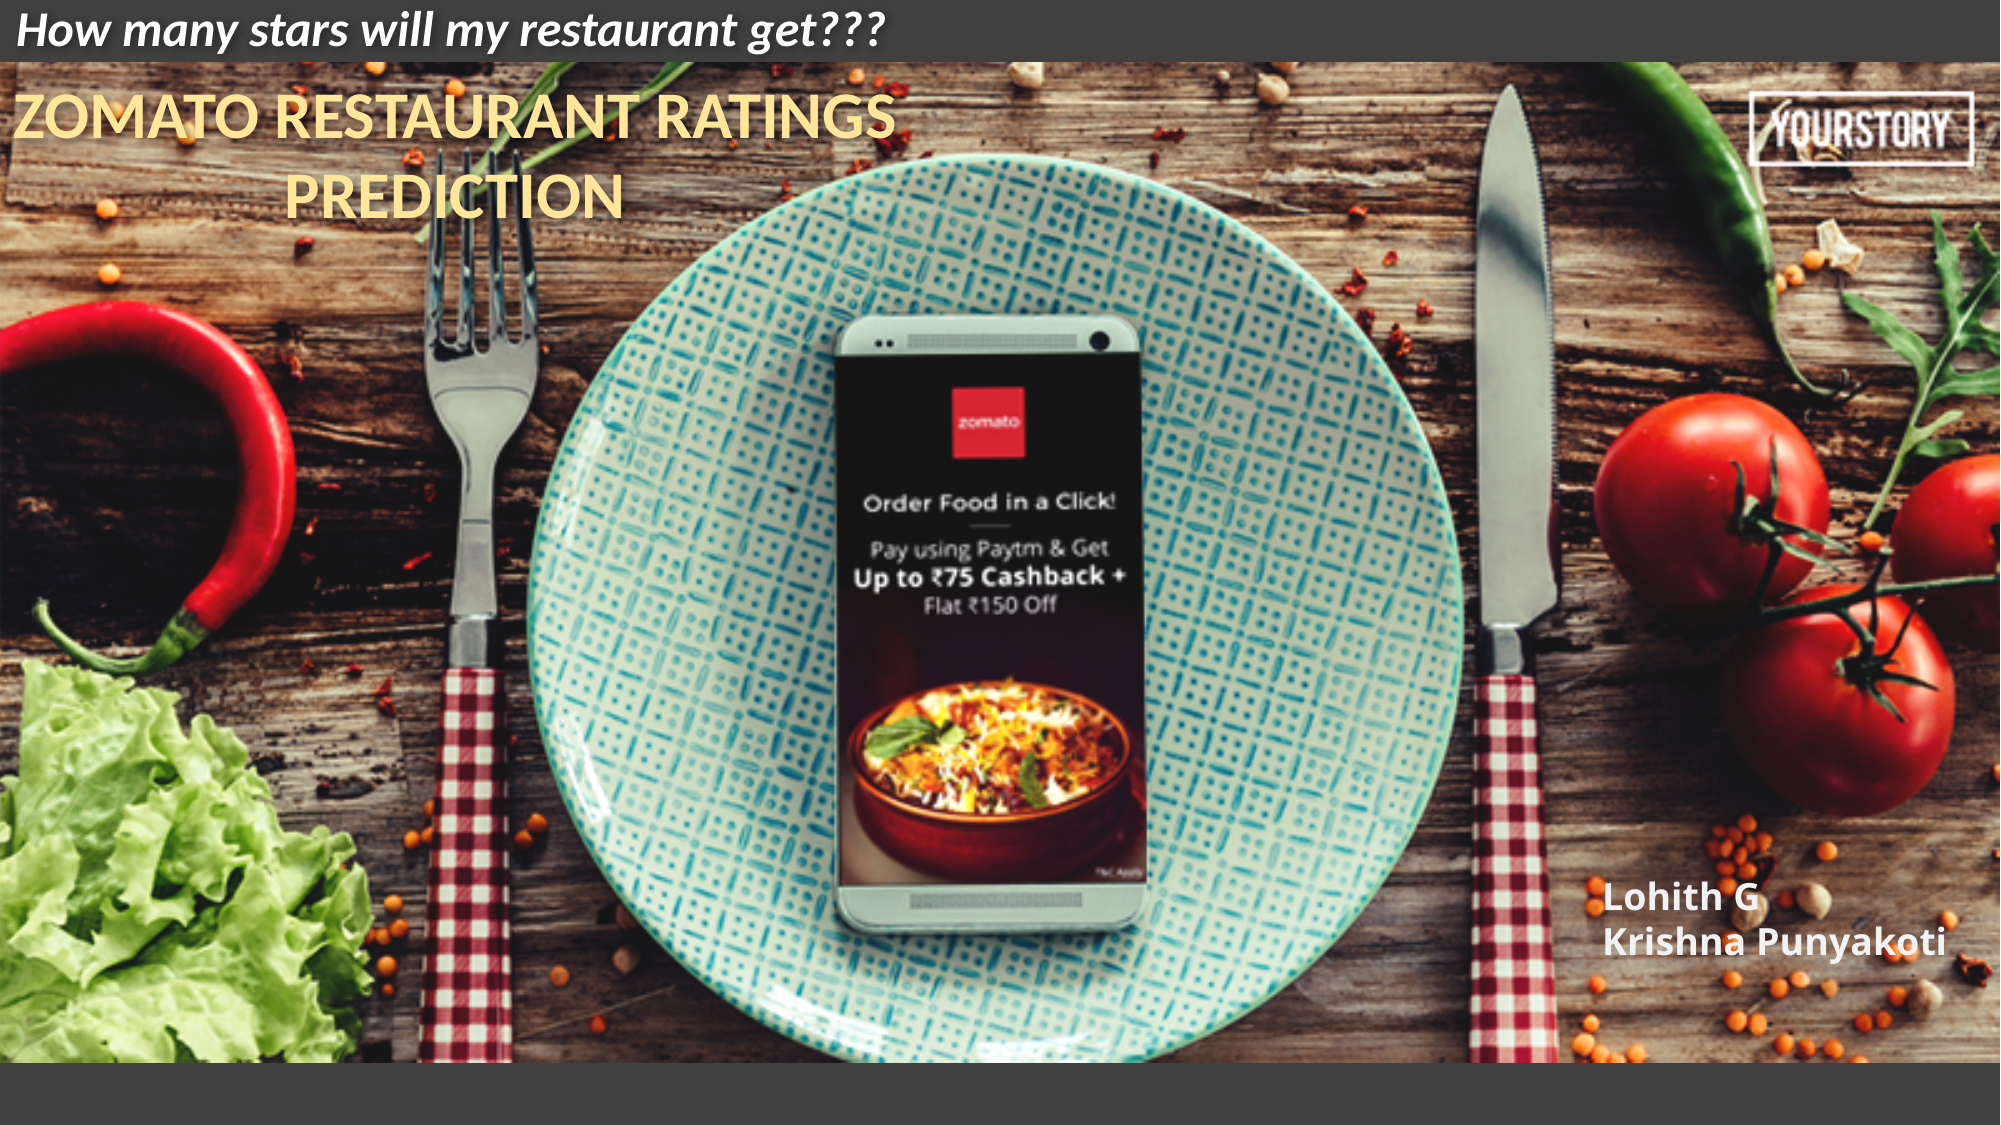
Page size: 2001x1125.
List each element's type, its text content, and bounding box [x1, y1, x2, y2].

text_box How many stars will my restaurant get??? [1, 0, 902, 62]
picture [0, 62, 2000, 1063]
